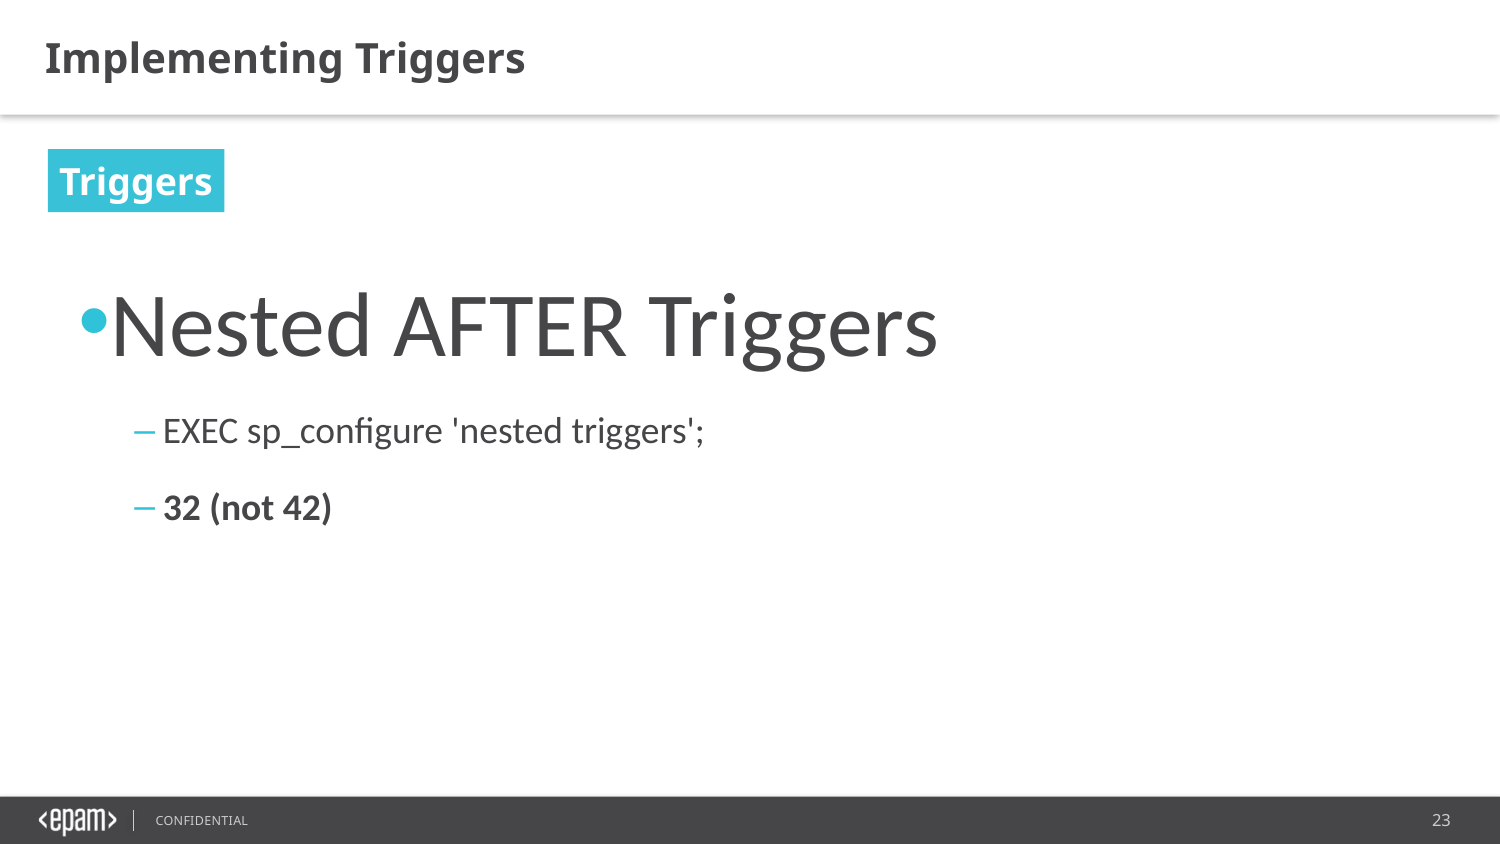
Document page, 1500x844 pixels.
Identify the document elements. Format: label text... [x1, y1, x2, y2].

text_box Triggers [47, 149, 225, 213]
list Implementing Triggers [0, 0, 1500, 115]
text_box Nested AFTER Triggers EXEC sp_configure 'nested triggers'; 32 (not 42) [63, 246, 1408, 786]
picture [38, 808, 117, 837]
